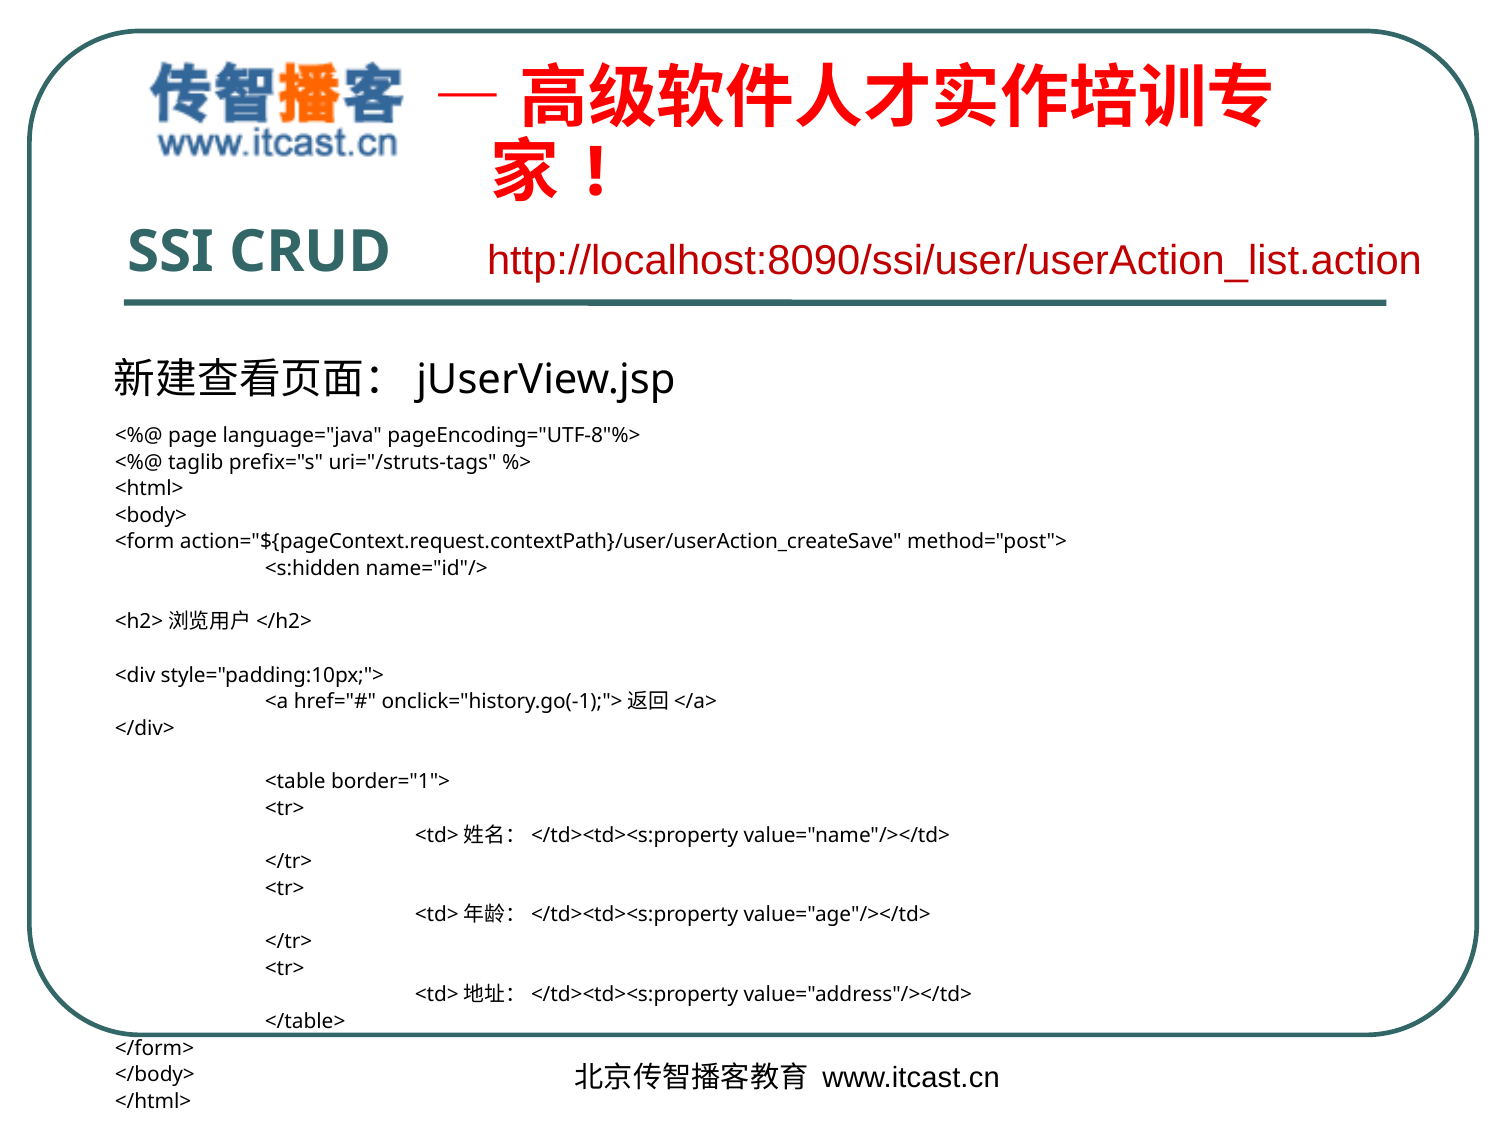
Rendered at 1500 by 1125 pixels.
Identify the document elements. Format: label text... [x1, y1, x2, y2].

footer 北京传智播客教育 www.itcast.cn [549, 1050, 1025, 1125]
text_box http://localhost:8090/ssi/user/userAction_list.action [472, 231, 1465, 291]
title SSI CRUD [112, 54, 1471, 291]
text_box <%@ page language="java" pageEncoding="UTF-8"%> <%@ taglib prefix="s" uri="/struts-tags" %> <html> <body> <form action="${pageContext.request.contextPath}/user/userAction_createSave" method="post"> <s:hidden name="id"/> <h2>浏览用户</h2> <div style="padding:10px;"> <a href="#" onclick="history.go(-1);">返回</a> </div> <table border="1"> <tr> <td>姓名：</td><td><s:property value="name"/></td> </tr> <tr> <td>年龄：</td><td><s:property value="age"/></td> </tr> <tr> <td>地址：</td><td><s:property value="address"/></td> </table> </form> </body> </html> [100, 417, 1500, 1121]
text_box 新建查看页面：jUserView.jsp [99, 349, 691, 410]
